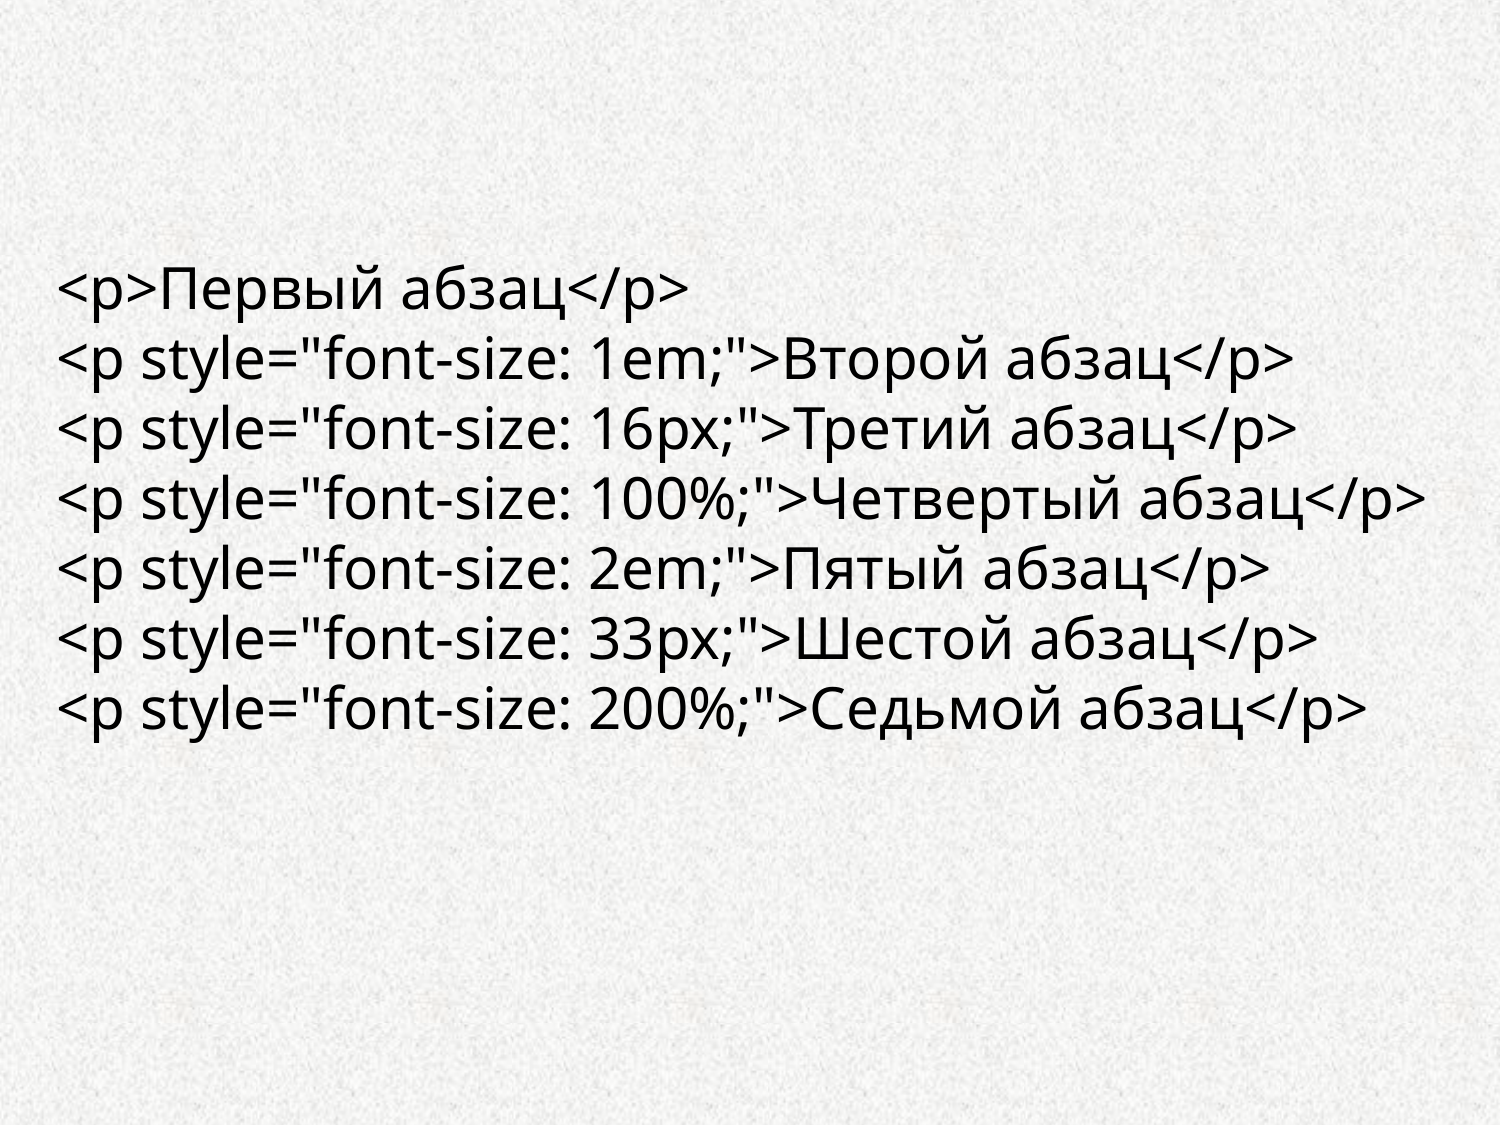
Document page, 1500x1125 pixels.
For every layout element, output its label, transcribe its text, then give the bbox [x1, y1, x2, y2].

text_box <p>Первый абзац</p> <p style="font-size: 1em;">Второй абзац</p> <p style="font-size: 16px;">Третий абзац</p> <p style="font-size: 100%;">Четвертый абзац</p> <p style="font-size: 2em;">Пятый абзац</p> <p style="font-size: 33px;">Шестой абзац</p> <p style="font-size: 200%;">Седьмой абзац</p> [41, 243, 1459, 749]
